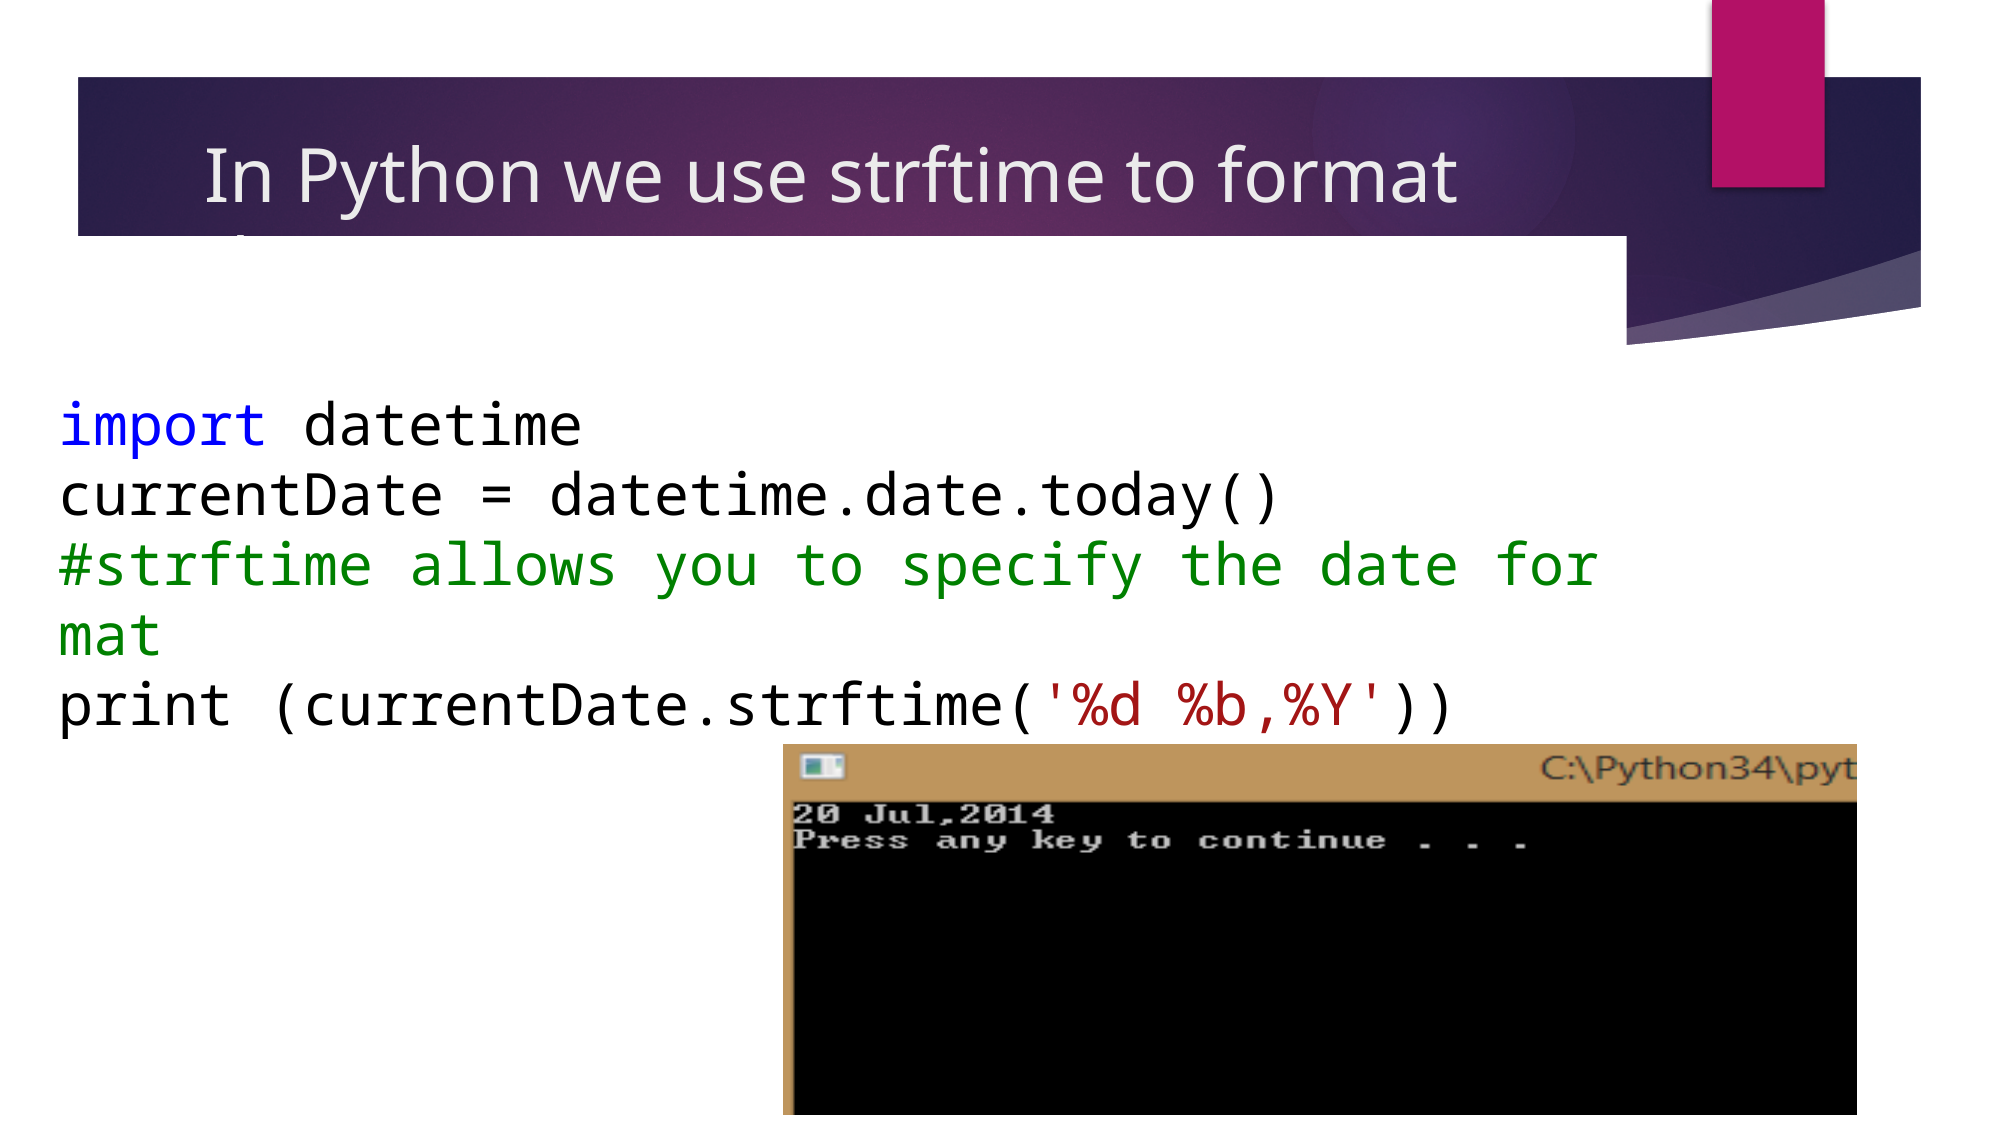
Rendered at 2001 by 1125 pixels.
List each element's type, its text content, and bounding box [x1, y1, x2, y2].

title In Python we use strftime to format dates [189, 159, 1627, 236]
picture [782, 744, 1857, 1115]
list import datetime currentDate = datetime.date.today() #strftime allows you to specify the date format print (currentDate.strftime('%d %b,%Y')) [43, 236, 1627, 889]
